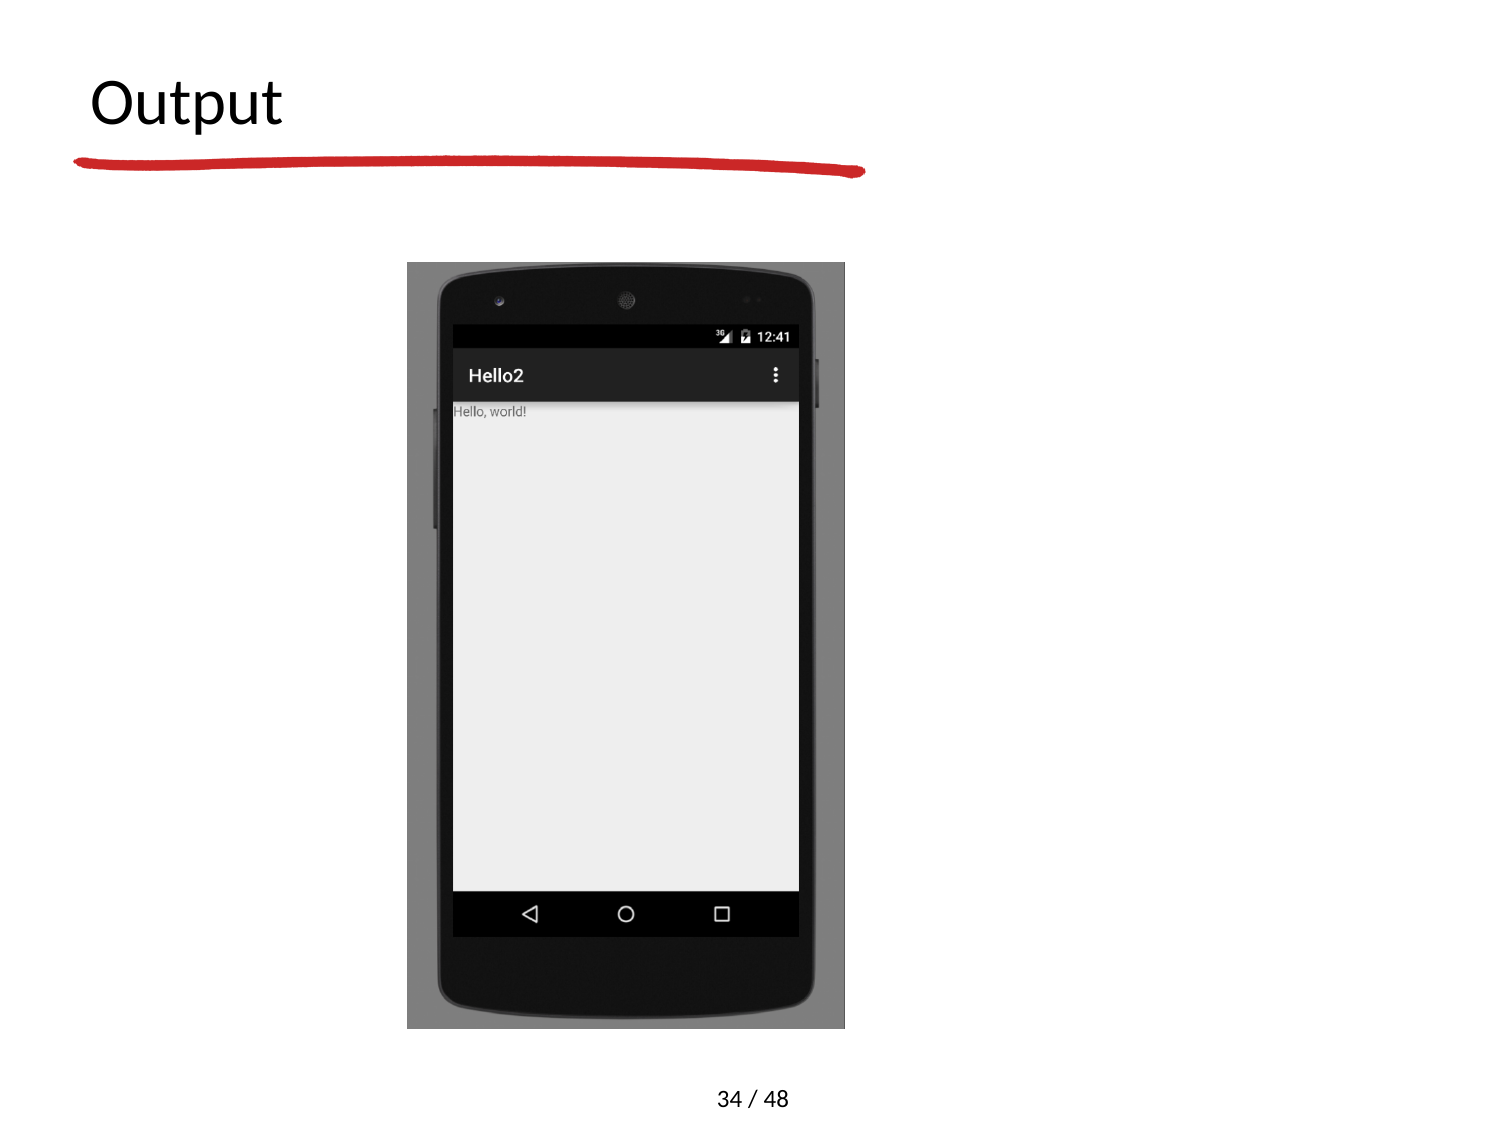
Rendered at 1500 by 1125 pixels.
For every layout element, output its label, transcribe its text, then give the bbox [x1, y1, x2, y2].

picture [70, 149, 875, 185]
title Output [75, 45, 1425, 150]
picture [407, 262, 845, 1029]
